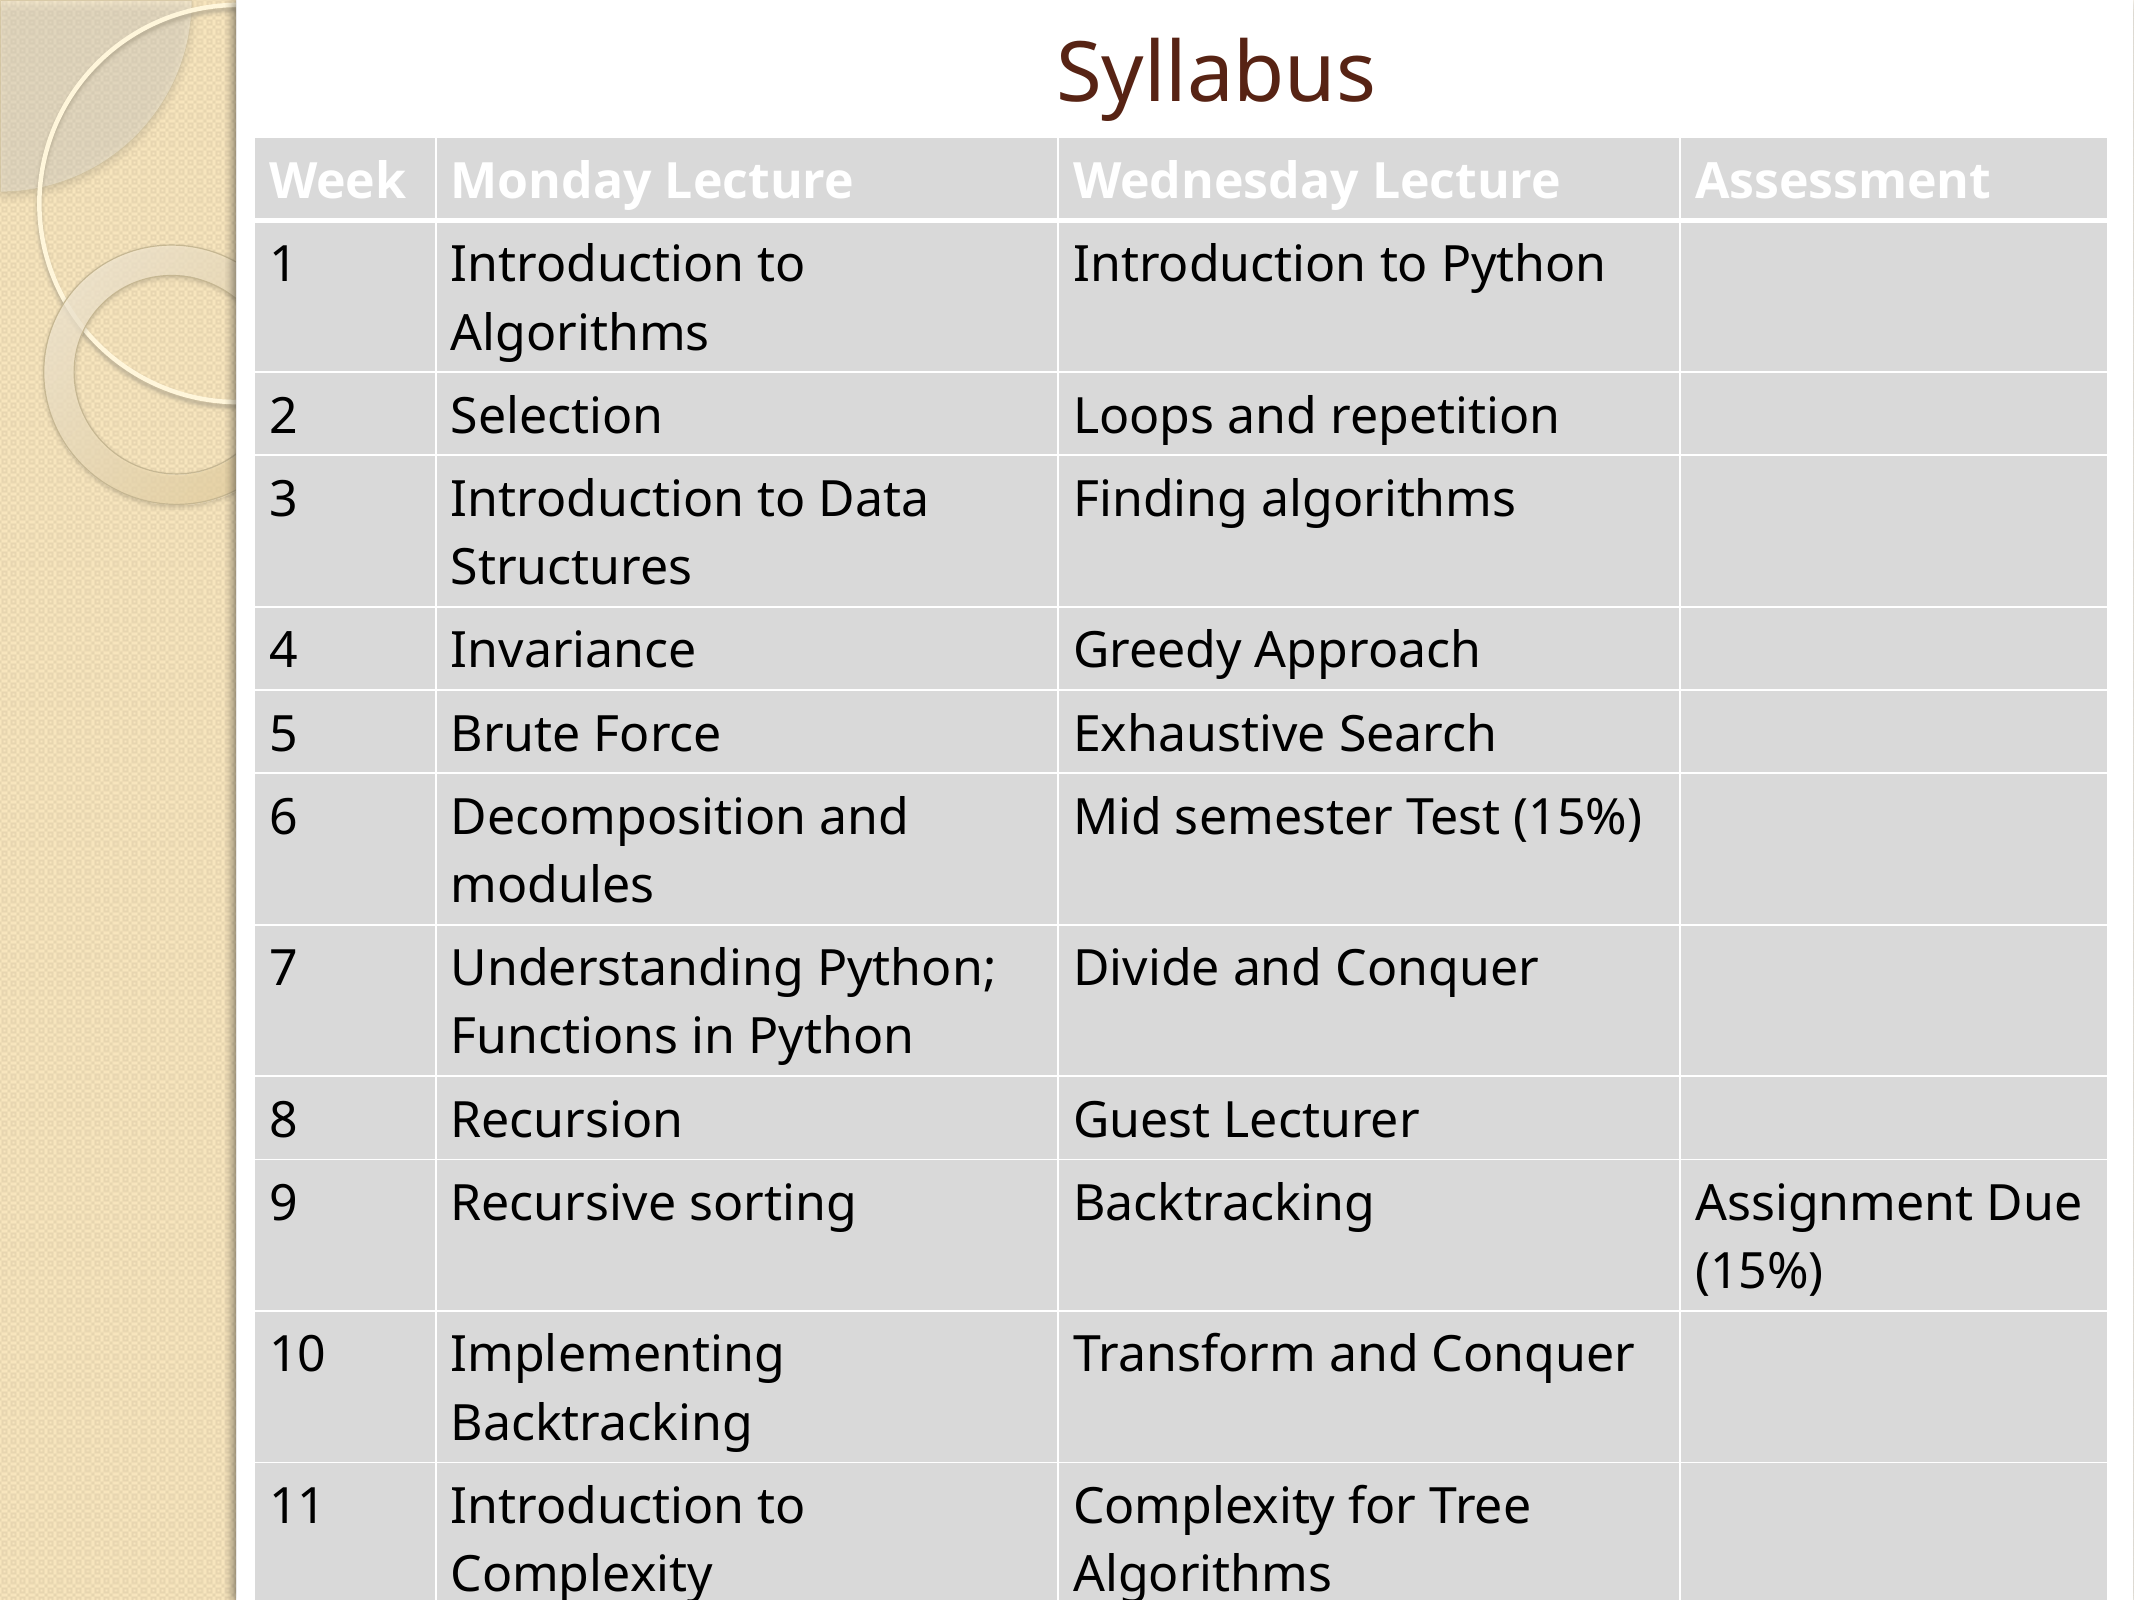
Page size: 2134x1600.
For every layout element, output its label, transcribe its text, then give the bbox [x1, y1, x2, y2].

table_cell Assignment Due (15%) [1681, 1160, 2107, 1310]
table_cell Mid semester Test (15%) [1059, 774, 1679, 924]
table_cell Introduction to Algorithms [437, 223, 1057, 371]
table_cell [1681, 608, 2107, 689]
table_header Week [255, 138, 435, 218]
table_cell 2 [255, 373, 435, 454]
table_cell Recursion [437, 1077, 1057, 1159]
table_cell 5 [255, 691, 435, 772]
table_cell Loops and repetition [1059, 373, 1679, 454]
table_cell 10 [255, 1312, 435, 1462]
table_cell [1681, 926, 2107, 1075]
title Syllabus [341, 0, 2092, 137]
table_cell Invariance [437, 608, 1057, 689]
table_cell [1681, 1312, 2107, 1462]
table_cell [1681, 1463, 2107, 1600]
table_cell [1681, 223, 2107, 371]
table_cell Implementing Backtracking [437, 1312, 1057, 1462]
table_header Wednesday Lecture [1059, 138, 1679, 218]
table_header Assessment [1681, 138, 2107, 218]
table_cell Guest Lecturer [1059, 1077, 1679, 1159]
table_cell Complexity for Tree Algorithms [1059, 1463, 1679, 1600]
table_cell Greedy Approach [1059, 608, 1679, 689]
table_cell Divide and Conquer [1059, 926, 1679, 1075]
table_cell Backtracking [1059, 1160, 1679, 1310]
table_cell [1681, 774, 2107, 924]
table_cell Recursive sorting [437, 1160, 1057, 1310]
table_cell 8 [255, 1077, 435, 1159]
table_cell Introduction to Python [1059, 223, 1679, 371]
table_cell Introduction to Data Structures [437, 456, 1057, 606]
table_cell 9 [255, 1160, 435, 1310]
table_header Monday Lecture [437, 138, 1057, 218]
table_cell Selection [437, 373, 1057, 454]
table_cell 6 [255, 774, 435, 924]
table_cell 4 [255, 608, 435, 689]
table_cell [1681, 691, 2107, 772]
table_cell 3 [255, 456, 435, 606]
table_cell [1681, 1077, 2107, 1159]
table_cell Decomposition and modules [437, 774, 1057, 924]
table_cell 1 [255, 223, 435, 371]
table_cell 7 [255, 926, 435, 1075]
table_cell Introduction to Complexity [437, 1463, 1057, 1600]
table_cell Transform and Conquer [1059, 1312, 1679, 1462]
table_cell [1681, 373, 2107, 454]
table_cell Brute Force [437, 691, 1057, 772]
table_cell 11 [255, 1463, 435, 1600]
table_cell [1681, 456, 2107, 606]
table_cell Finding algorithms [1059, 456, 1679, 606]
table_cell Exhaustive Search [1059, 691, 1679, 772]
table_cell Understanding Python; Functions in Python [437, 926, 1057, 1075]
